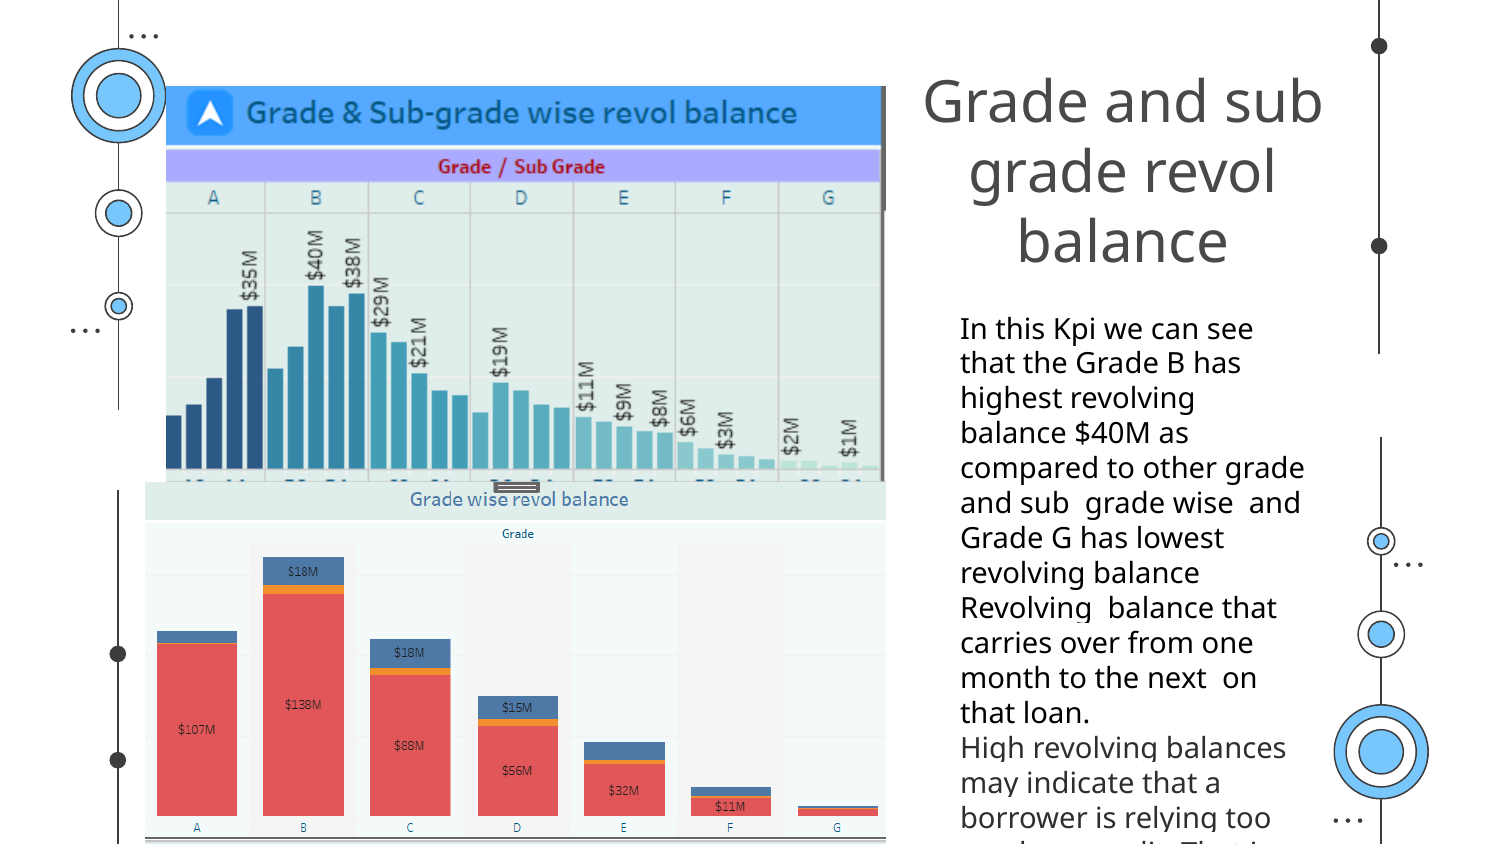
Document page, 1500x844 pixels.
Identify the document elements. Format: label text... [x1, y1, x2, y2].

picture [145, 85, 886, 844]
title Grade and sub grade revol balance [906, 49, 1341, 285]
text_box In this Kpi we can see that the Grade B has highest revolving balance $40M as compared to other grade and sub grade wise and Grade G has lowest revolving balance Revolving balance that carries over from one month to the next on that loan. High revolving balances may indicate that a borrower is relying too much on credit. That is why it is important to keep revolving balances to a minimum. [945, 302, 1322, 844]
